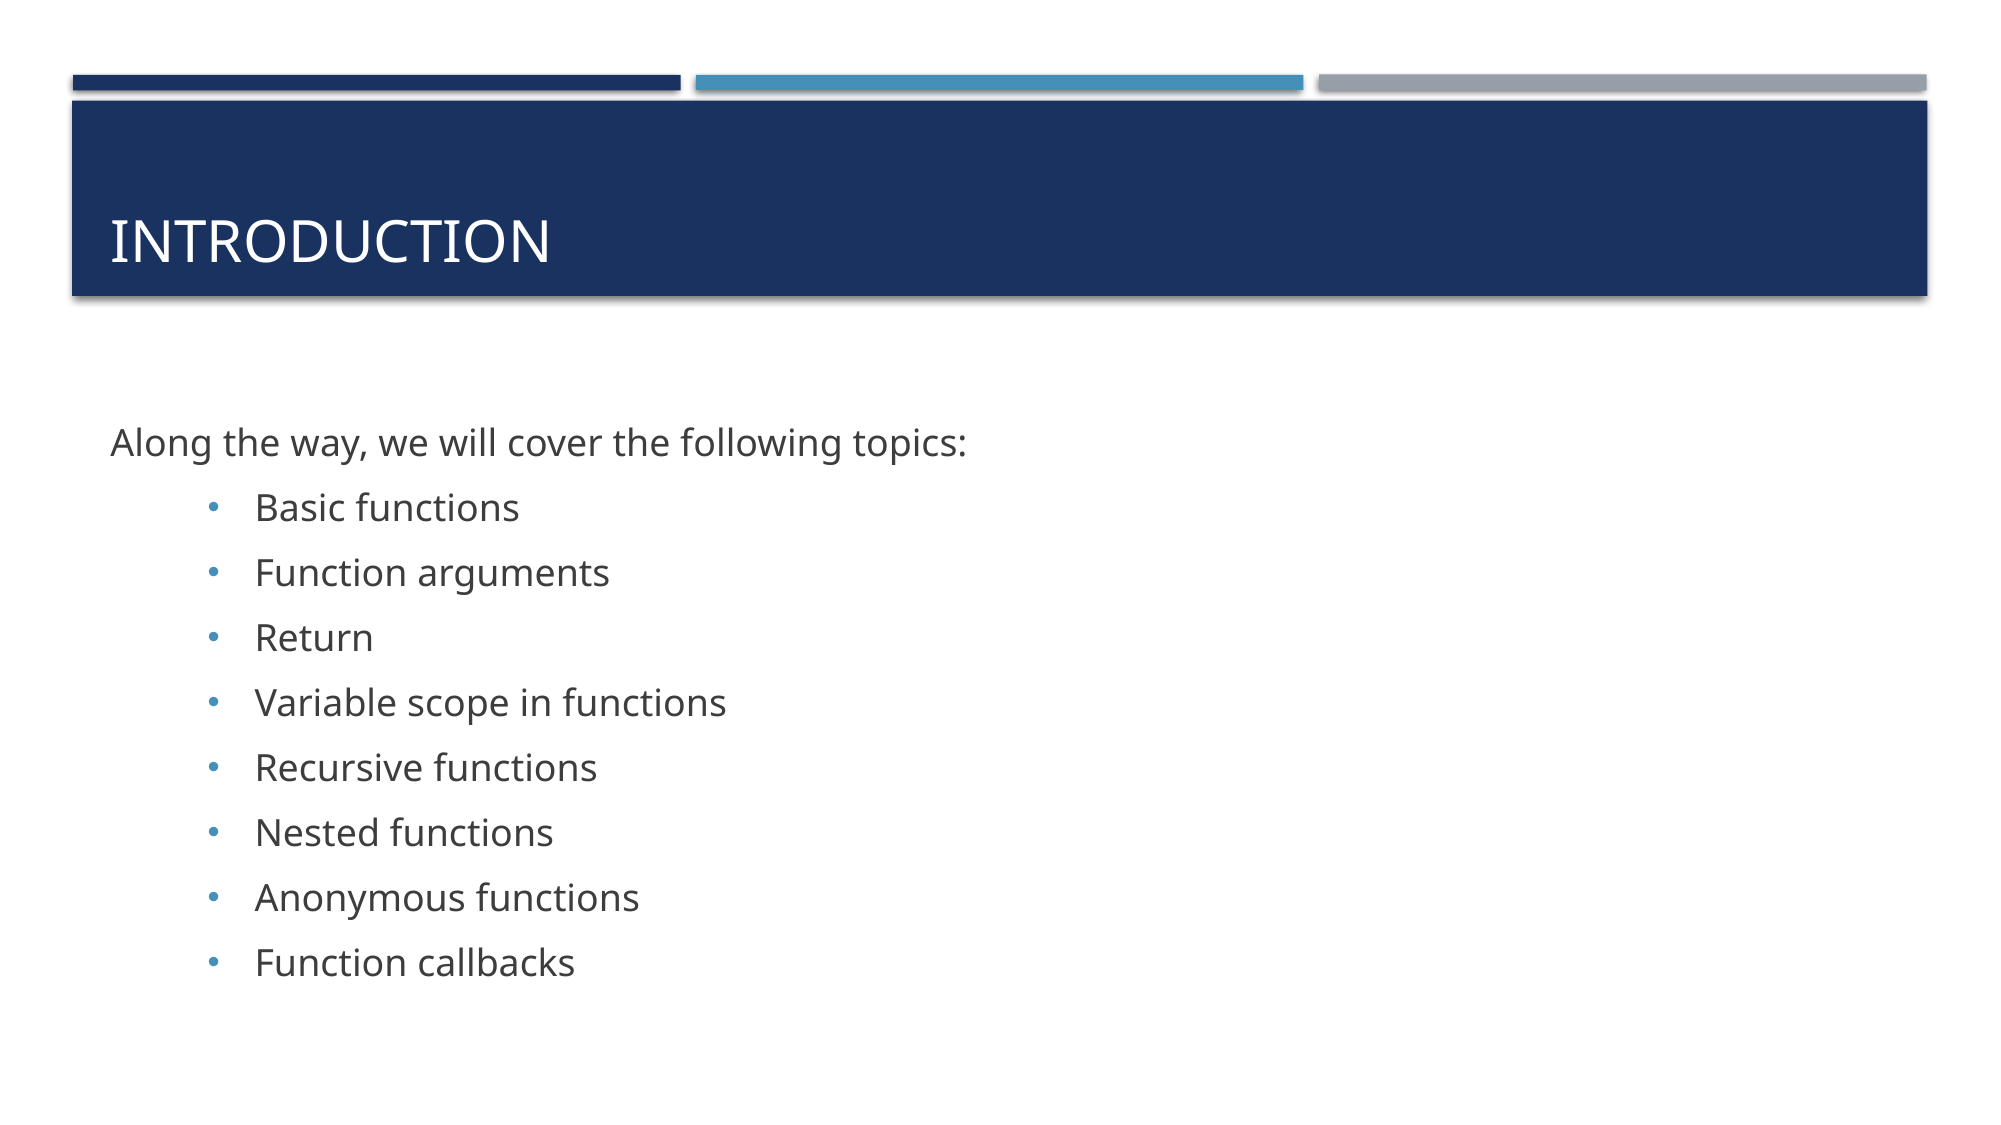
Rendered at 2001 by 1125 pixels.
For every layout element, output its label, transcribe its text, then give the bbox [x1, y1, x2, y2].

title Introduction [95, 115, 1905, 282]
list Along the way, we will cover the following topics: Basic functions Function arguments Return Variable scope in functions Recursive functions Nested functions Anonymous functions Function callbacks [95, 357, 1905, 1046]
